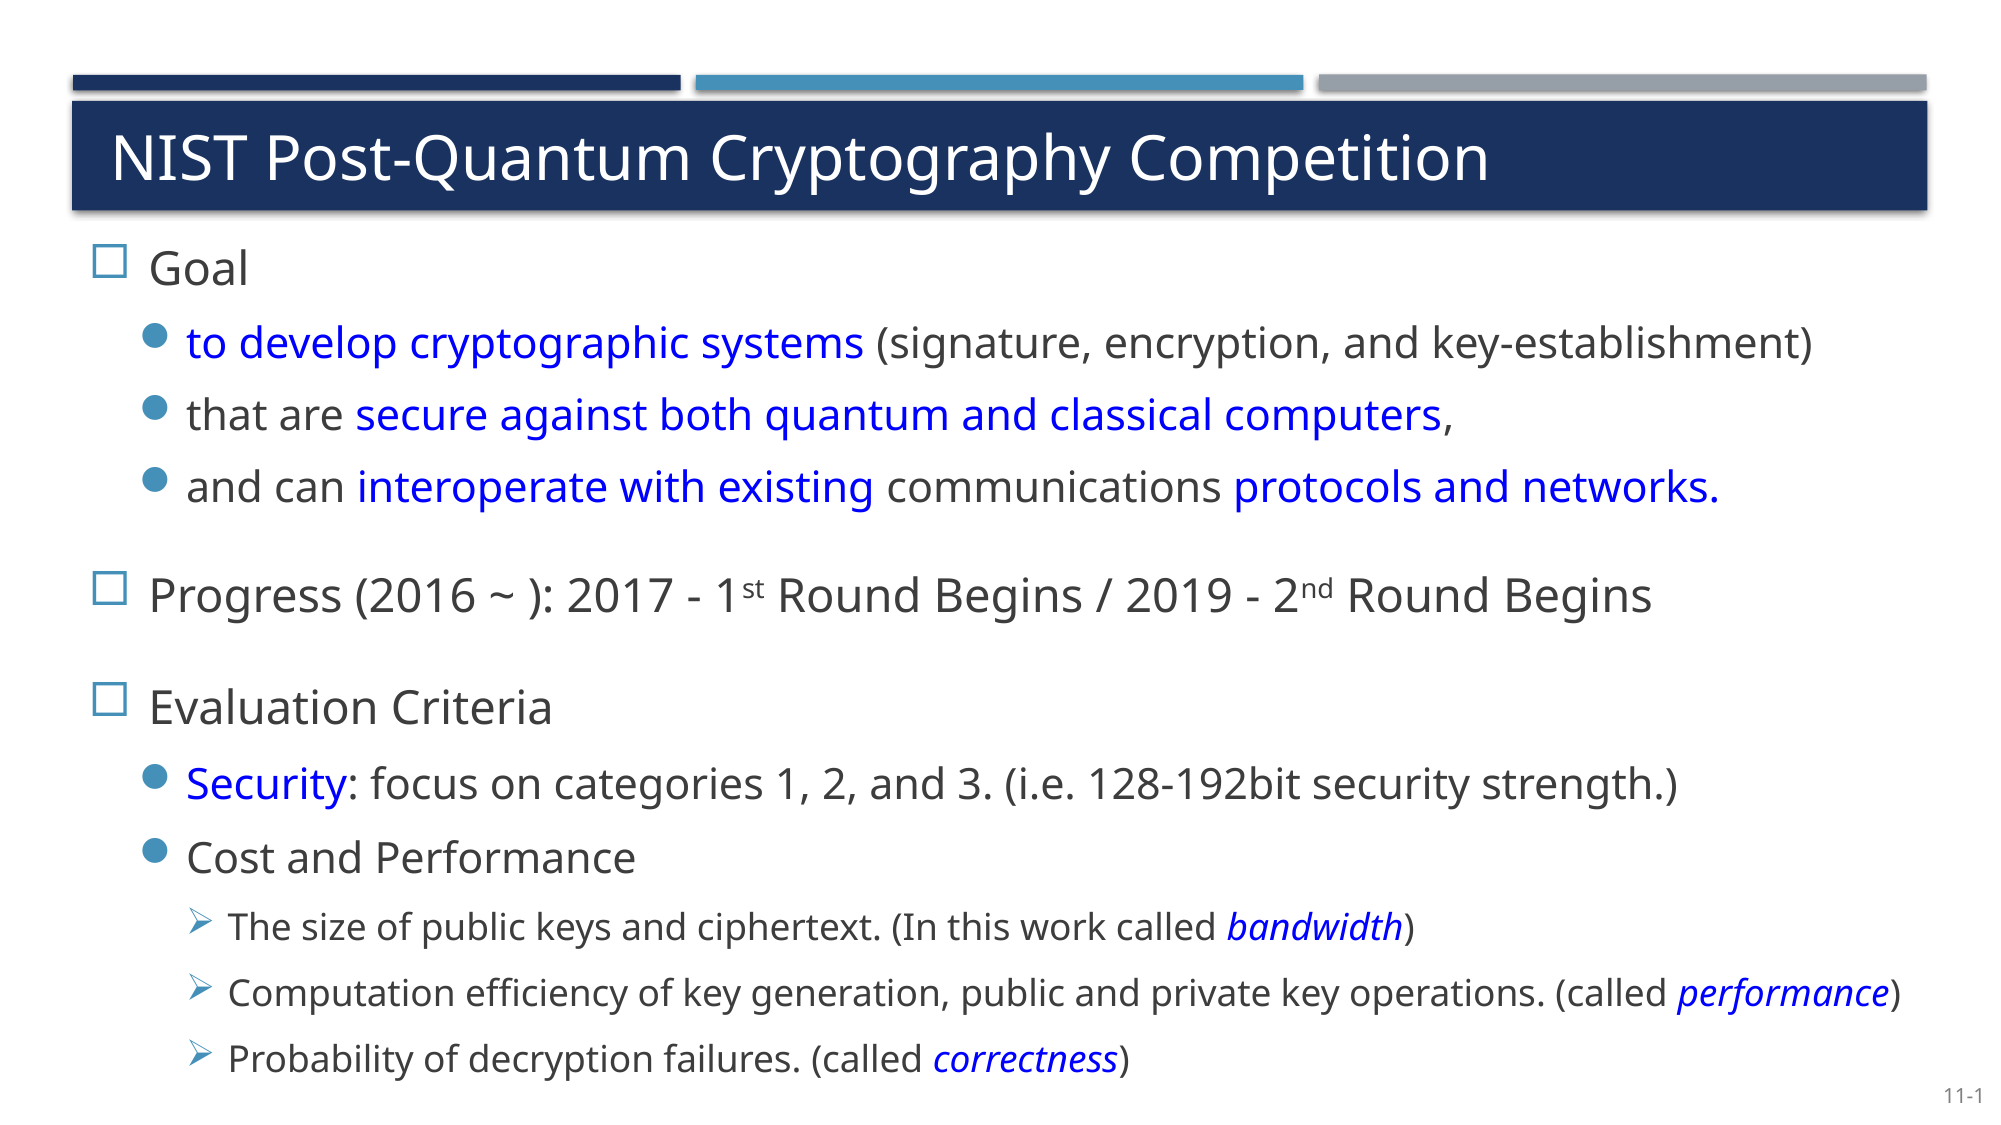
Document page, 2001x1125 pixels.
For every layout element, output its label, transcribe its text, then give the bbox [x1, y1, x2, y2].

title NIST Post-Quantum Cryptography Competition [95, 100, 2000, 211]
list Goal to develop cryptographic systems (signature, encryption, and key-establishment) that are secure against both quantum and classical computers, and can interoperate with existing communications protocols and networks. Progress (2016 ~ ): 2017 - 1st Round Begins / 2019 - 2nd Round Begins Evaluation Criteria Security: focus on categories 1, 2, and 3. (i.e. 128-192bit security strength.) Cost and Performance The size of public keys and ciphertext. (In this work called bandwidth) Computation efficiency of key generation, public and private key operations. (called performance) Probability of decryption failures. (called correctness) [73, 231, 1945, 1125]
slide_number 11-1 [1827, 1065, 2000, 1125]
